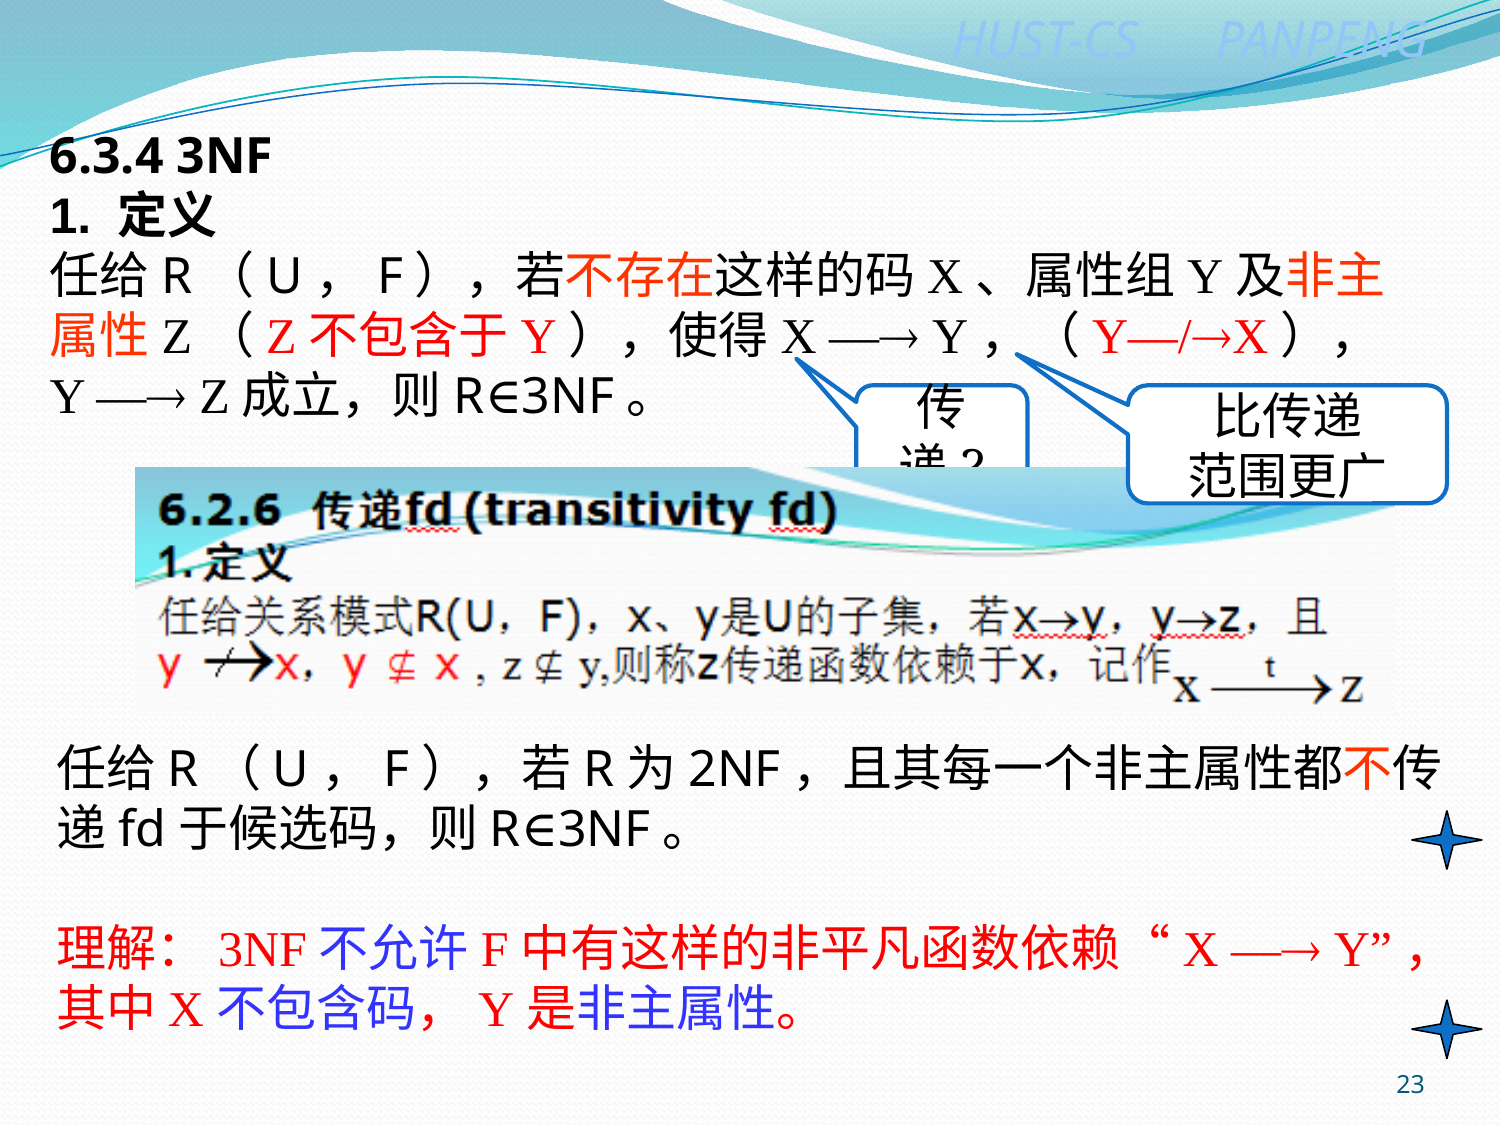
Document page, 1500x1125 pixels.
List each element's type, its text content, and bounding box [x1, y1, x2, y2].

text_box 6.3.4 3NF 1. 定义 任给R（U，F），若不存在这样的码X、属性组Y及非主属性Z（Z不包含于Y），使得X — Y，（Y—/X）， Y — Z成立，则R∈3NF。 [34, 116, 1438, 431]
text_box [1443, 1044, 1451, 1059]
text_box [1471, 837, 1483, 842]
text_box 传递? [794, 357, 1030, 466]
picture [135, 467, 1395, 717]
text_box 任给R（U，F），若R为2NF，且其每一个非主属性都不传递fd于候选码，则R∈3NF。 理解：3NF不允许F中有这样的非平凡函数依赖“X — Y”，其中X不包含码，Y是非主属性。 [41, 728, 1471, 1044]
text_box [1471, 1027, 1483, 1032]
slide_number 38 [1395, 471, 1399, 506]
slide_number 23 [1299, 1044, 1425, 1103]
text_box 比传递 范围更广 [1014, 352, 1450, 506]
